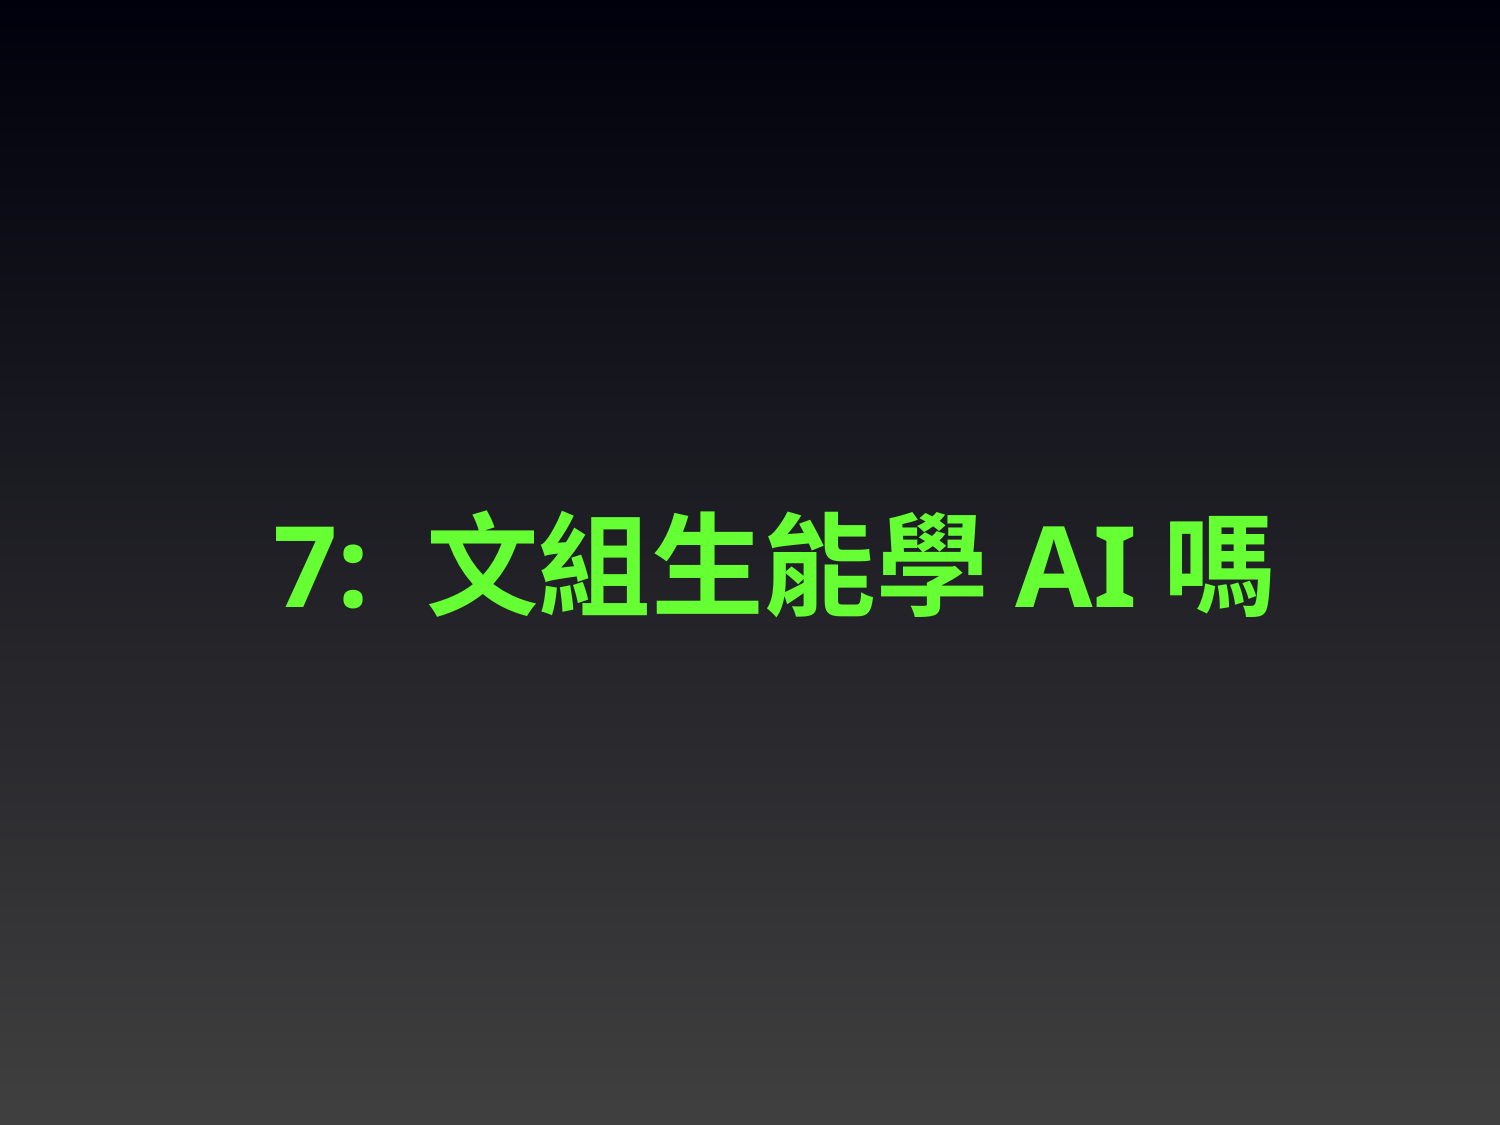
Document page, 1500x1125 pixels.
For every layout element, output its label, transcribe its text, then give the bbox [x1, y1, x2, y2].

text_box 7: 文組生能學AI嗎 [137, 487, 1413, 638]
